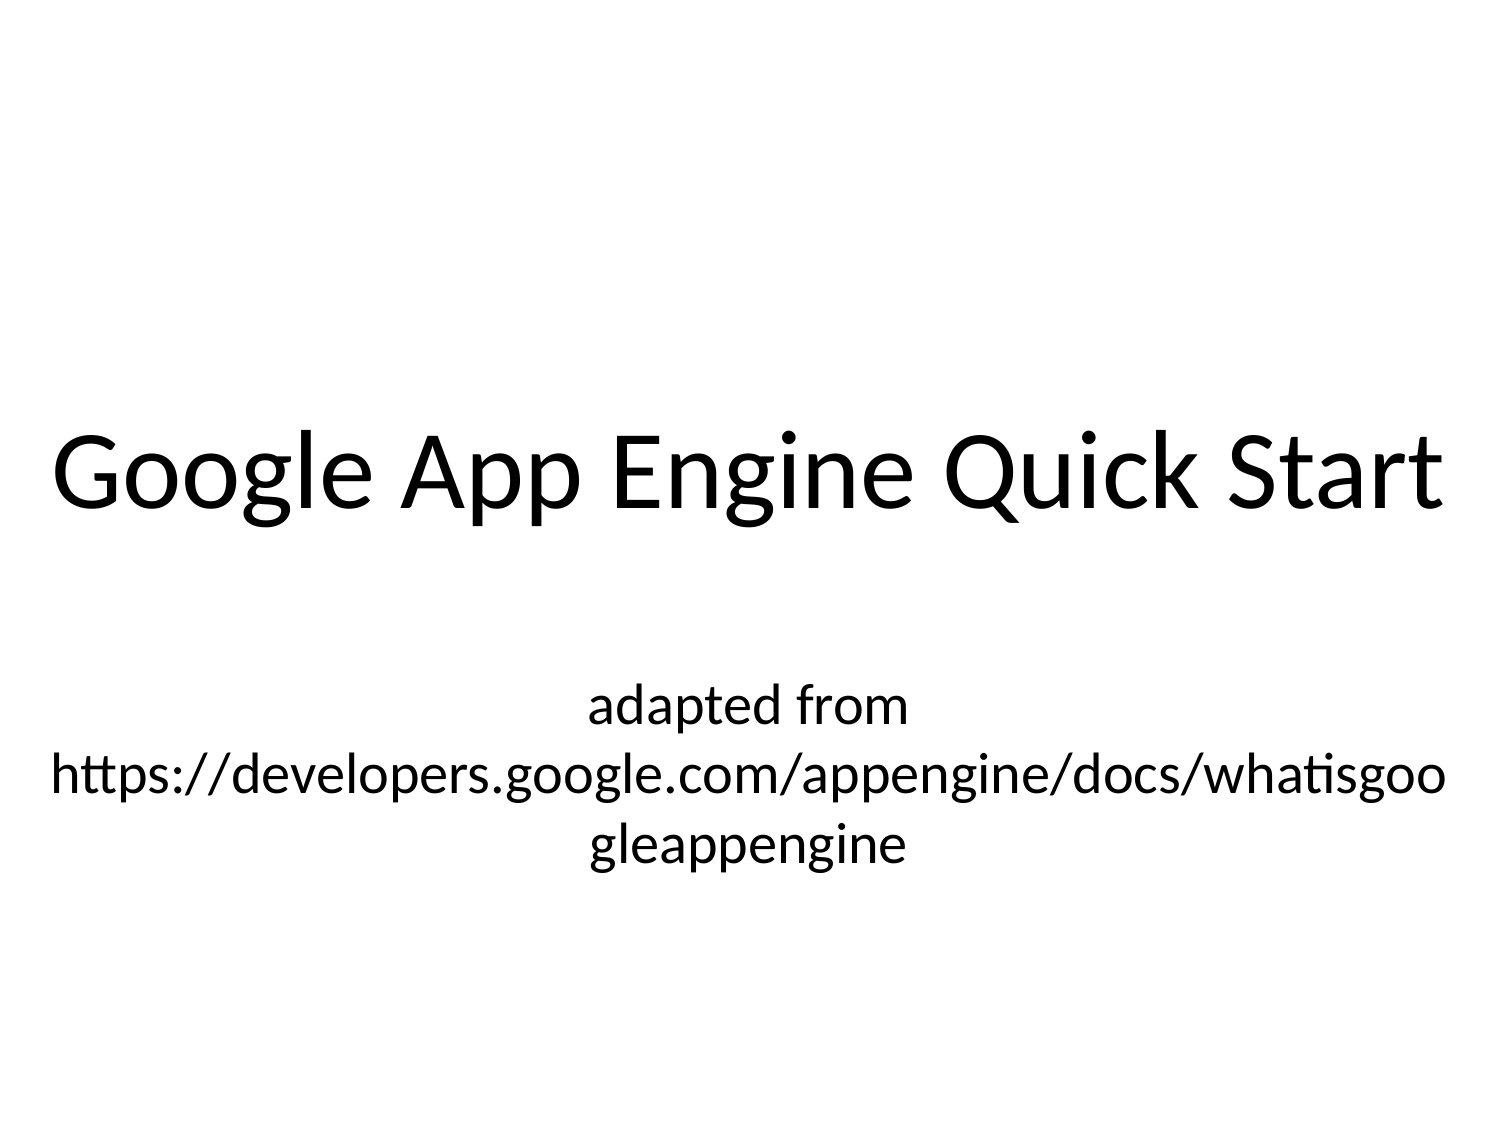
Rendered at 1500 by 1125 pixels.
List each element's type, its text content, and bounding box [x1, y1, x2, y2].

title Google App Engine Quick Start adapted from https://developers.google.com/appengine/docs/whatisgoogleappengine [27, 541, 1471, 730]
